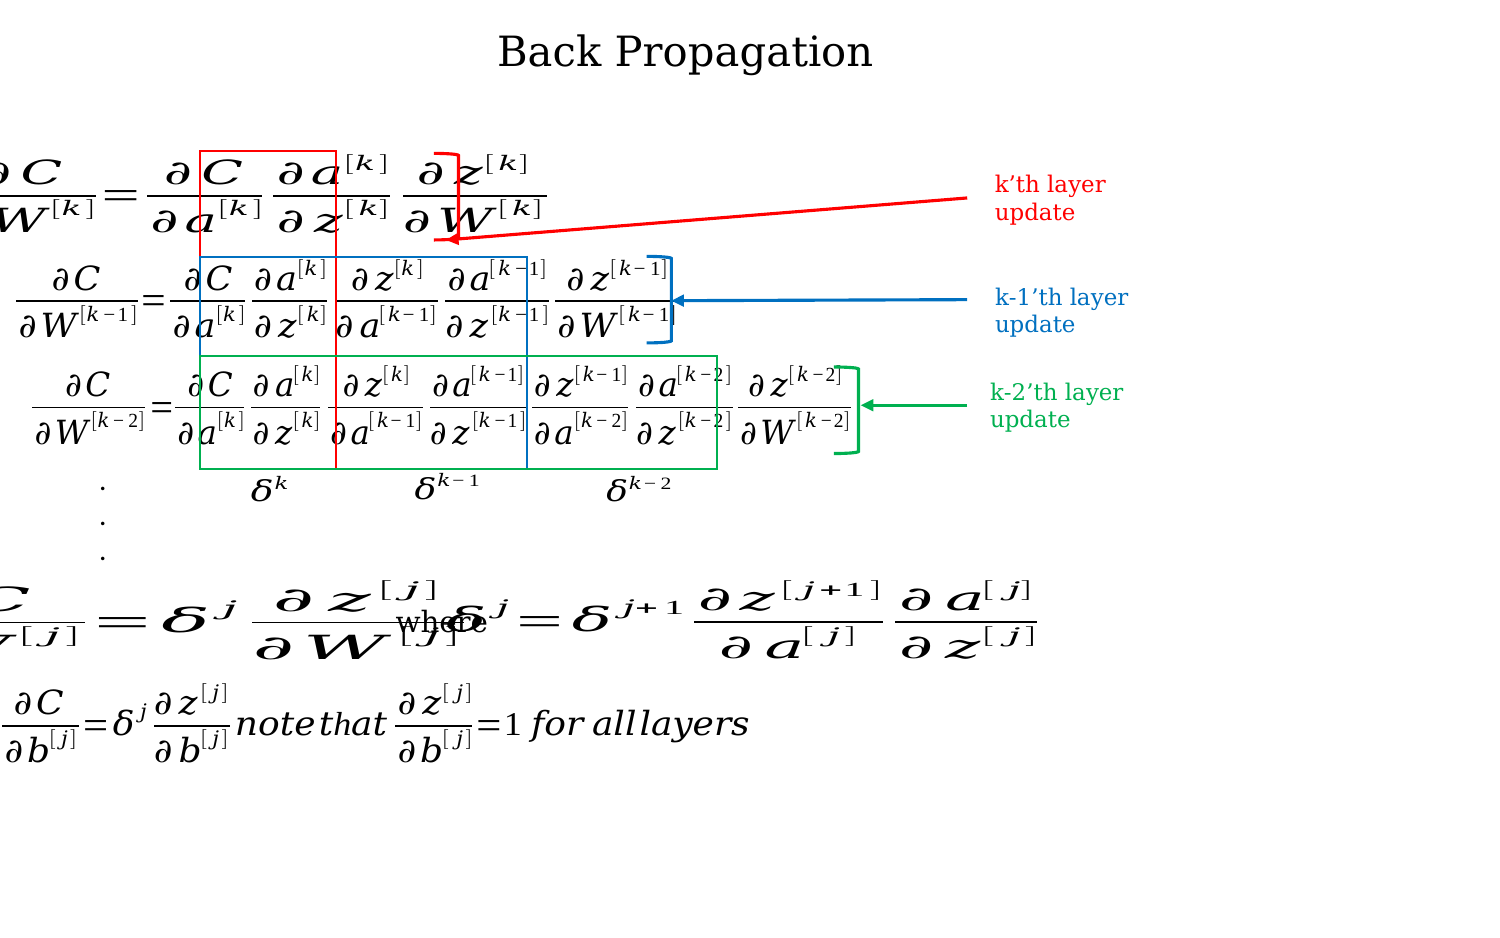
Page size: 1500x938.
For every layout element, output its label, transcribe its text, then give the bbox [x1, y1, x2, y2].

text_box [199, 150, 337, 256]
text_box [646, 255, 672, 344]
text_box Back Propagation [482, 17, 889, 83]
text_box k’th layer update [979, 162, 1128, 233]
text_box [199, 256, 528, 355]
text_box where [380, 596, 503, 647]
text_box [199, 355, 718, 470]
text_box [433, 152, 460, 241]
text_box k-2’th layer update [975, 369, 1146, 440]
text_box k-1’th layer update [980, 274, 1151, 345]
text_box [833, 366, 860, 455]
text_box . . . [84, 453, 122, 574]
